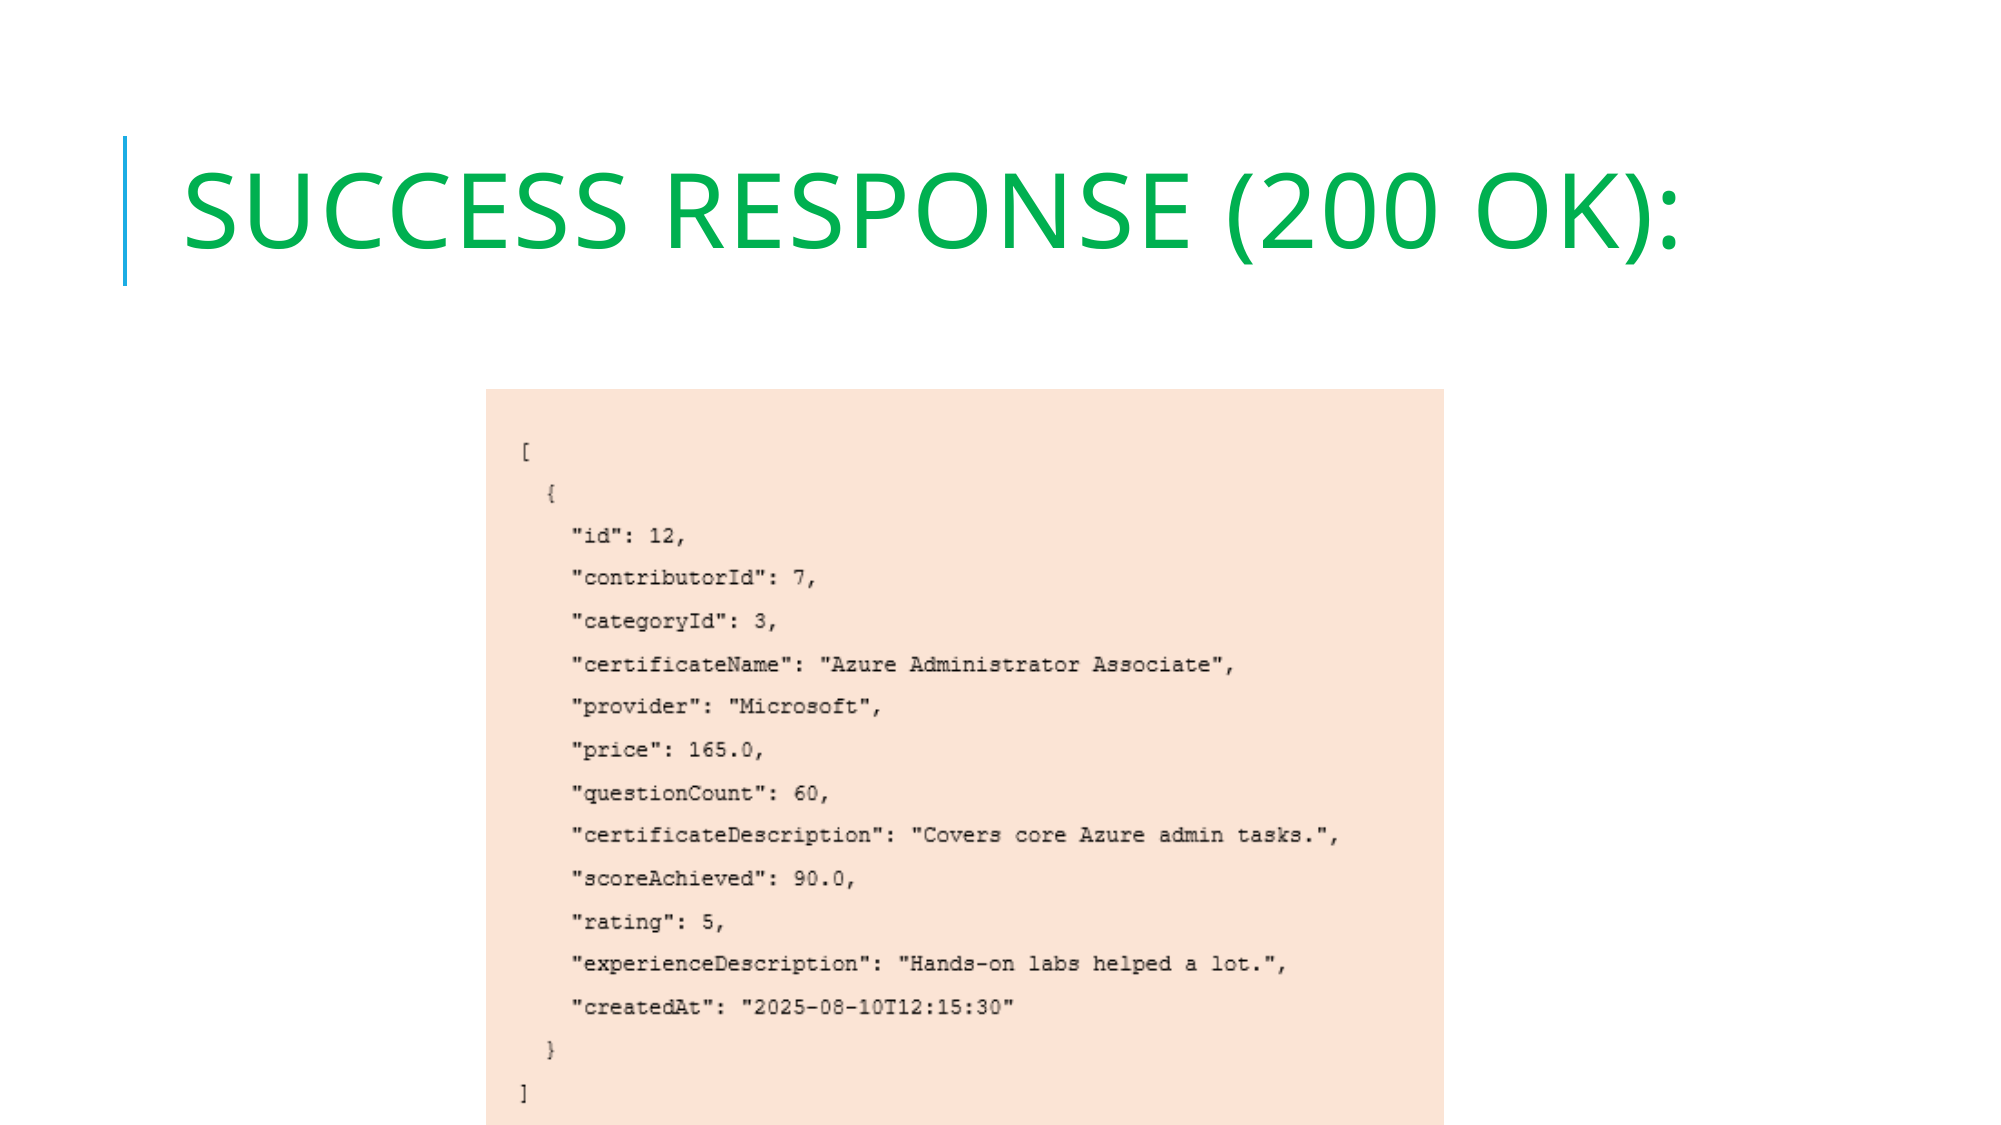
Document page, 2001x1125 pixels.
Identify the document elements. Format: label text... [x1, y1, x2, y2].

picture [486, 389, 1444, 1125]
title Success Response (200 OK): [168, 96, 1763, 342]
